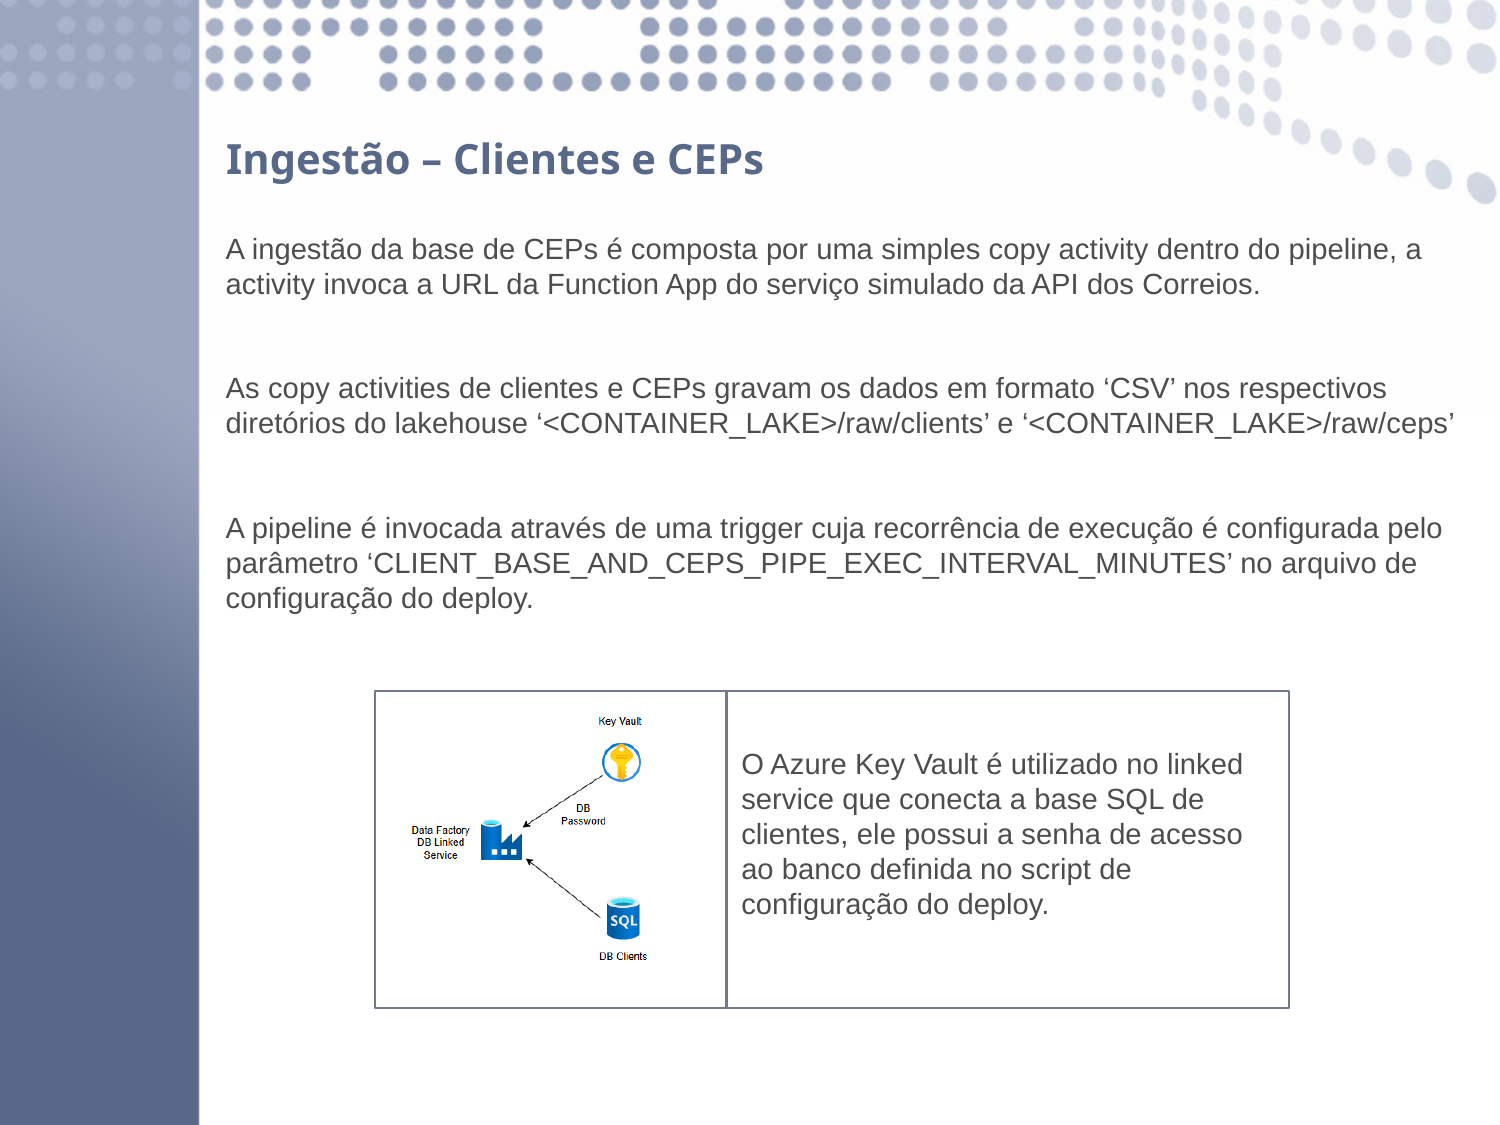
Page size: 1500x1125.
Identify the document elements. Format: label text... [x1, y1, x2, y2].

text_box [724, 689, 1291, 1010]
text_box Ingestão – Clientes e CEPs [210, 117, 1418, 200]
picture [0, 0, 1500, 1125]
text_box A ingestão da base de CEPs é composta por uma simples copy activity dentro do pipeline, a activity invoca a URL da Function App do serviço simulado da API dos Correios. As copy activities de clientes e CEPs gravam os dados em formato ‘CSV’ nos respectivos diretórios do lakehouse ‘<CONTAINER_LAKE>/raw/clients’ e ‘<CONTAINER_LAKE>/raw/ceps’ A pipeline é invocada através de uma trigger cuja recorrência de execução é configurada pelo parâmetro ‘CLIENT_BASE_AND_CEPS_PIPE_EXEC_INTERVAL_MINUTES’ no arquivo de configuração do deploy. [210, 222, 1477, 622]
text_box [373, 689, 724, 1010]
